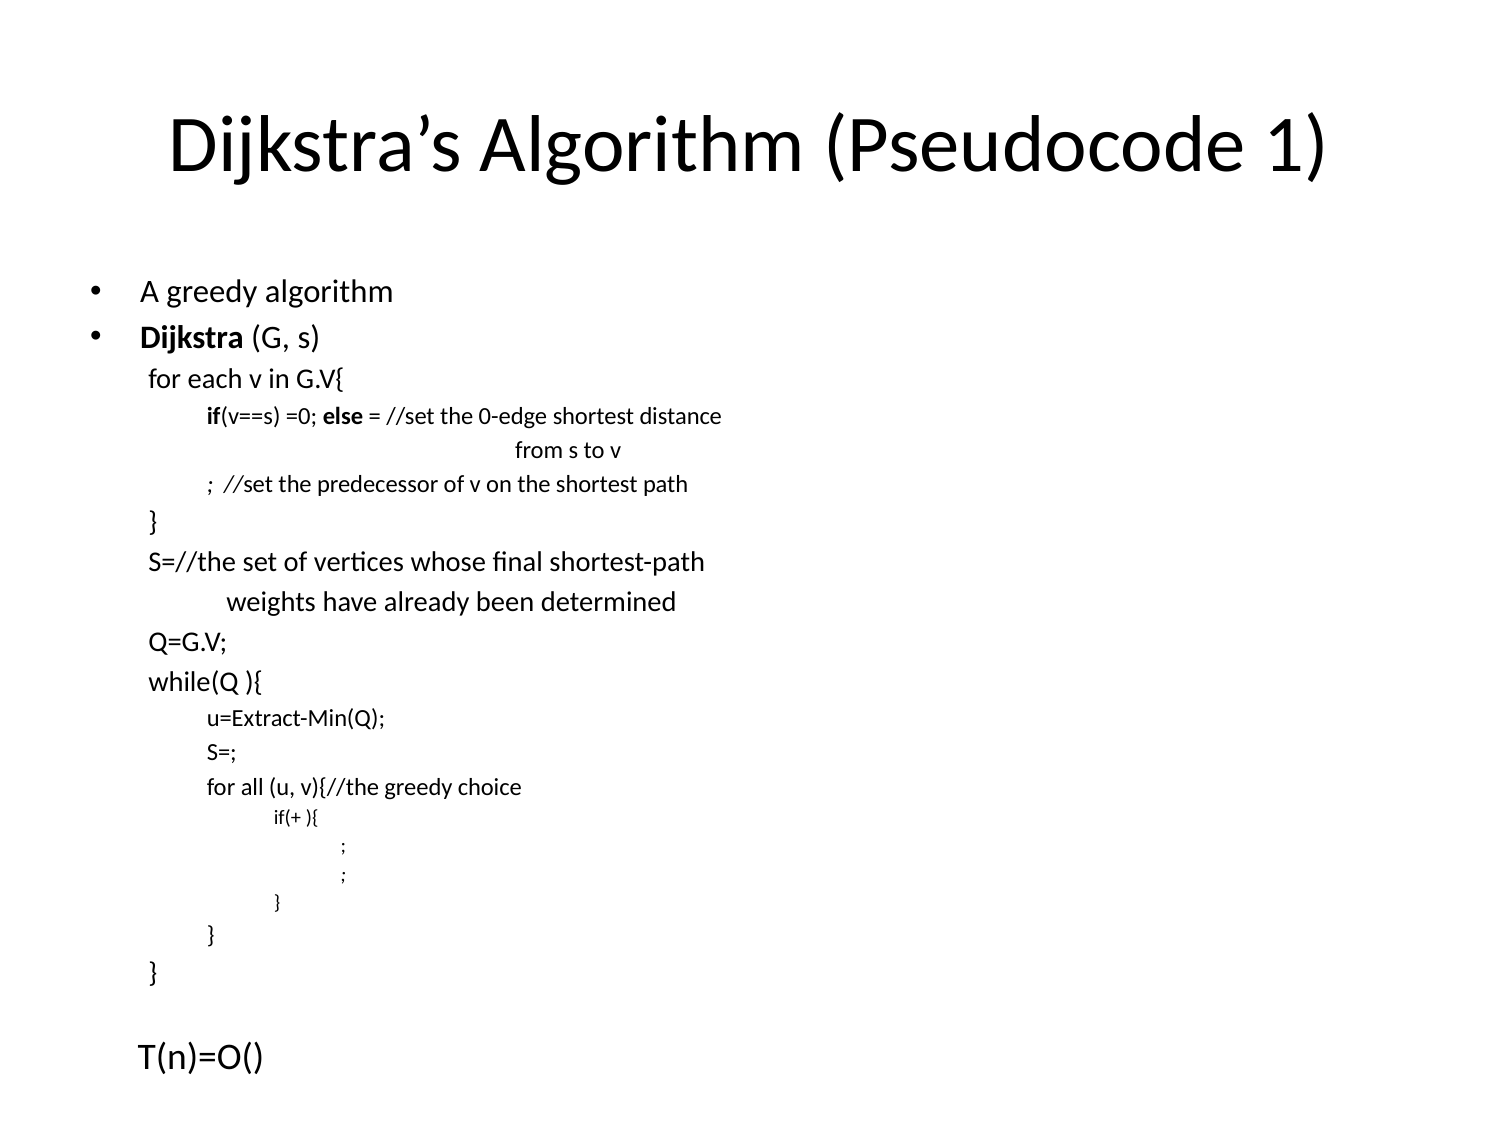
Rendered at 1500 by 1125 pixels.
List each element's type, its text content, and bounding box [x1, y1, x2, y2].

title Dijkstra’s Algorithm (Pseudocode 1) [75, 45, 1425, 233]
